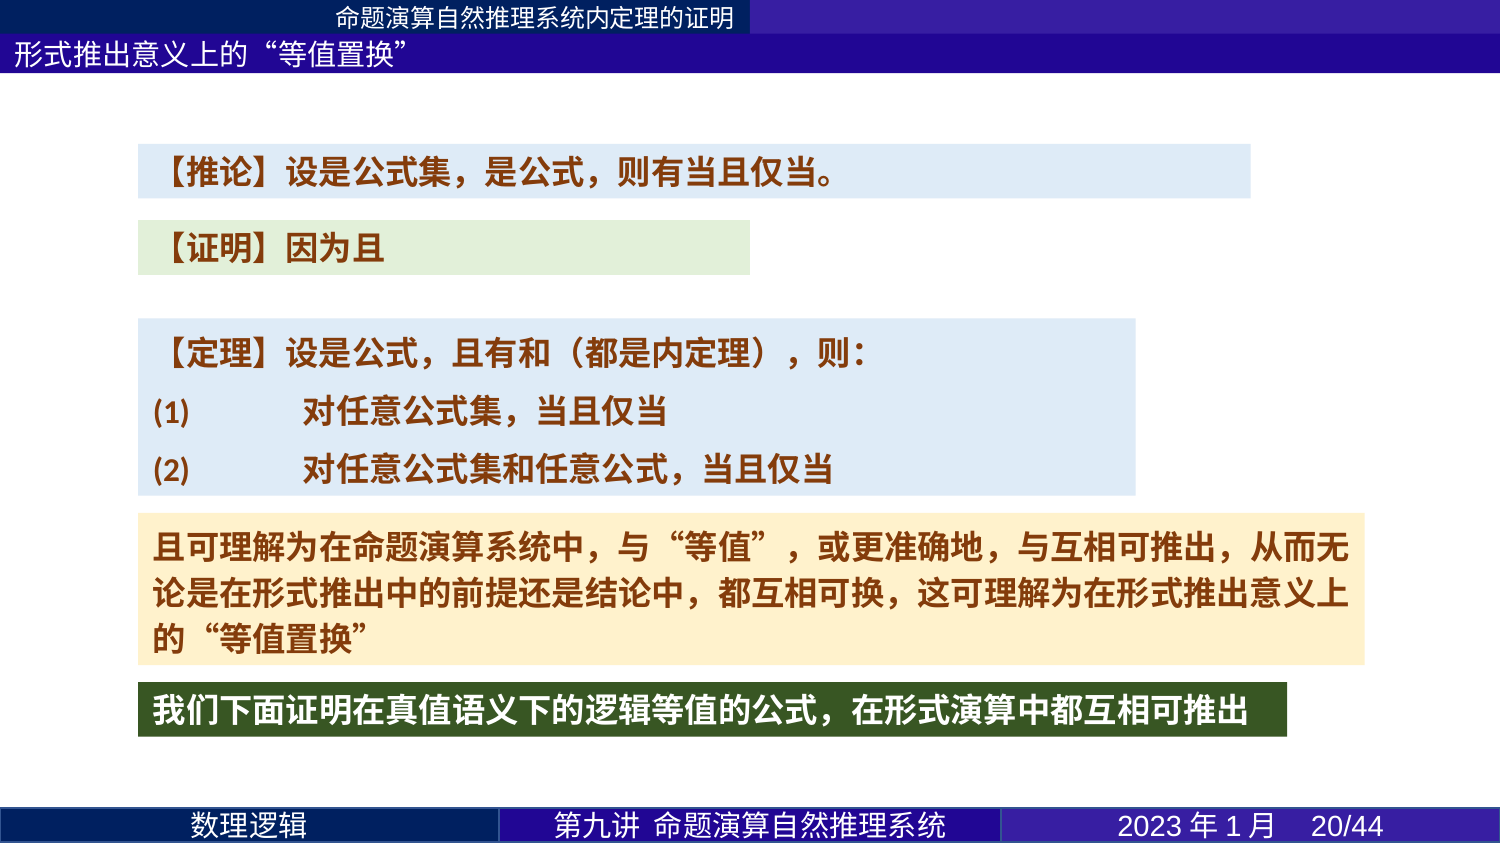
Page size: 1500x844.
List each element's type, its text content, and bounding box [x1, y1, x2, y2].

text_box 数理逻辑 [0, 807, 498, 843]
text_box 2023年1月 20/44 [1000, 807, 1500, 843]
text_box 第九讲 命题演算自然推理系统 [498, 807, 1000, 843]
text_box 形式推出意义上的“等值置换” [0, 33, 1500, 74]
text_box 我们下面证明在真值语义下的逻辑等值的公式，在形式演算中都互相可推出 [138, 682, 1288, 737]
text_box [749, 0, 1500, 33]
text_box 命题演算自然推理系统内定理的证明 [0, 0, 749, 33]
